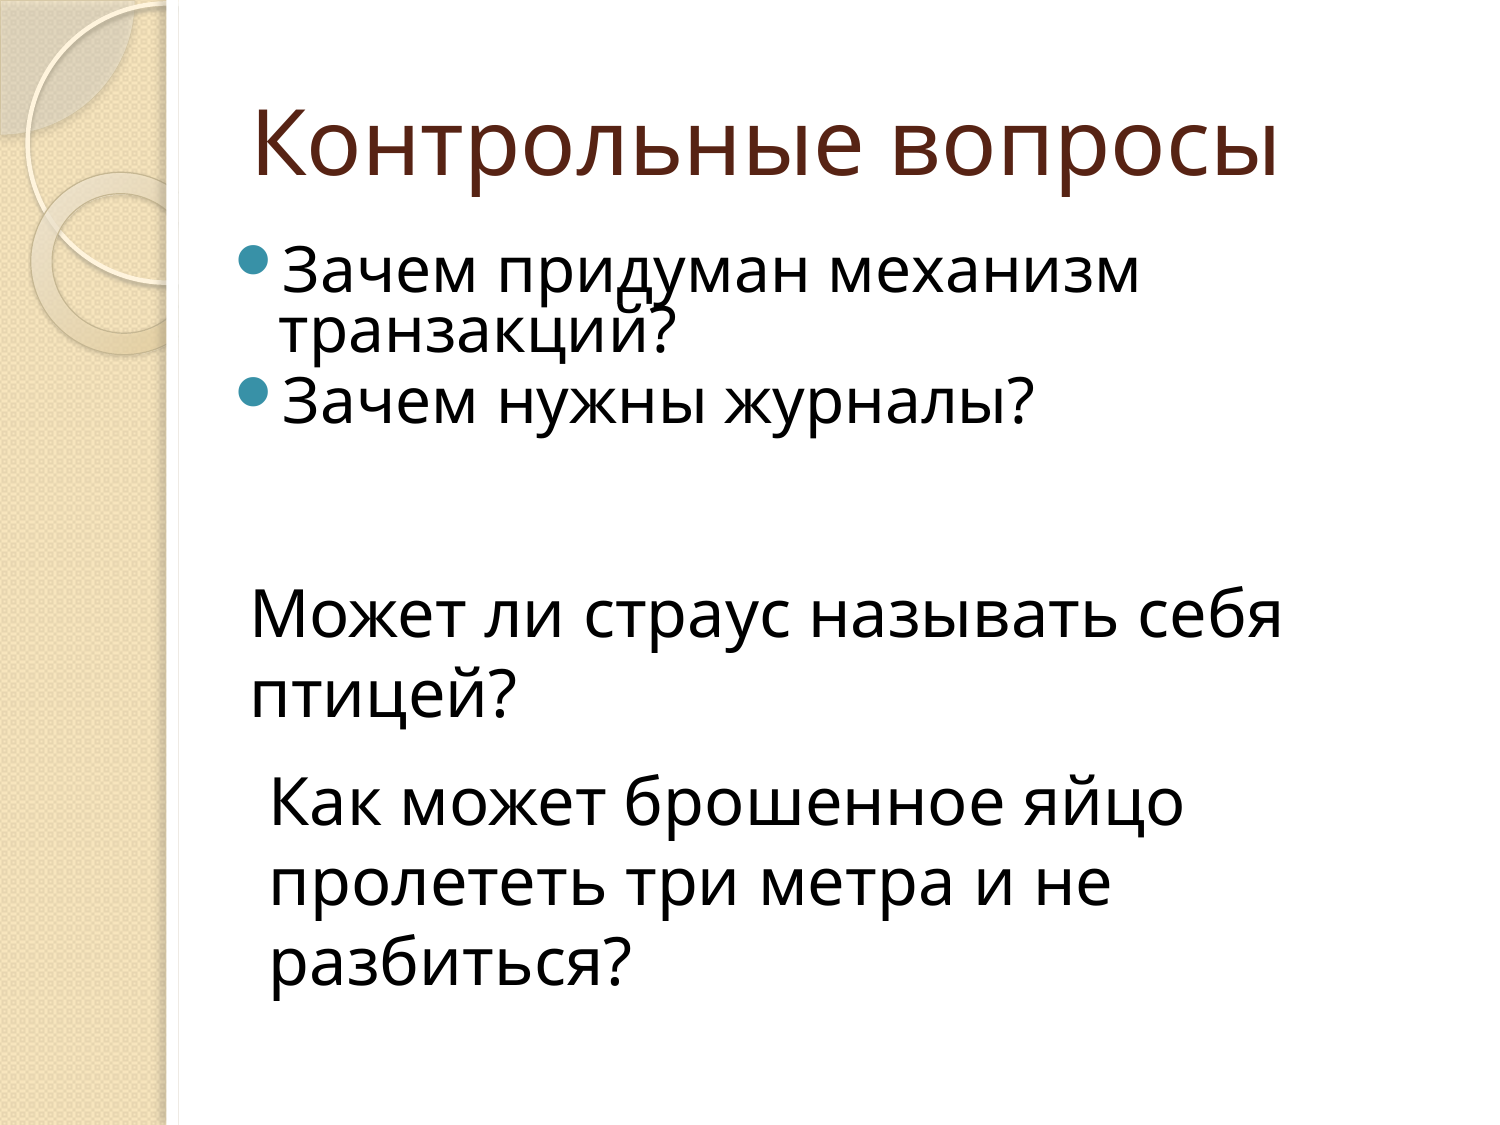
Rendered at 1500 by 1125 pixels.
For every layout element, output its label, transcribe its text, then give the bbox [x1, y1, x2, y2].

text_box Как может брошенное яйцо пролететь три метра и не разбиться? [253, 751, 1447, 1086]
list Зачем придуман механизм транзакций? Зачем нужны журналы? [206, 237, 1466, 445]
text_box Может ли страус называть себя птицей? [234, 563, 1419, 783]
title Контрольные вопросы [235, 45, 1466, 233]
